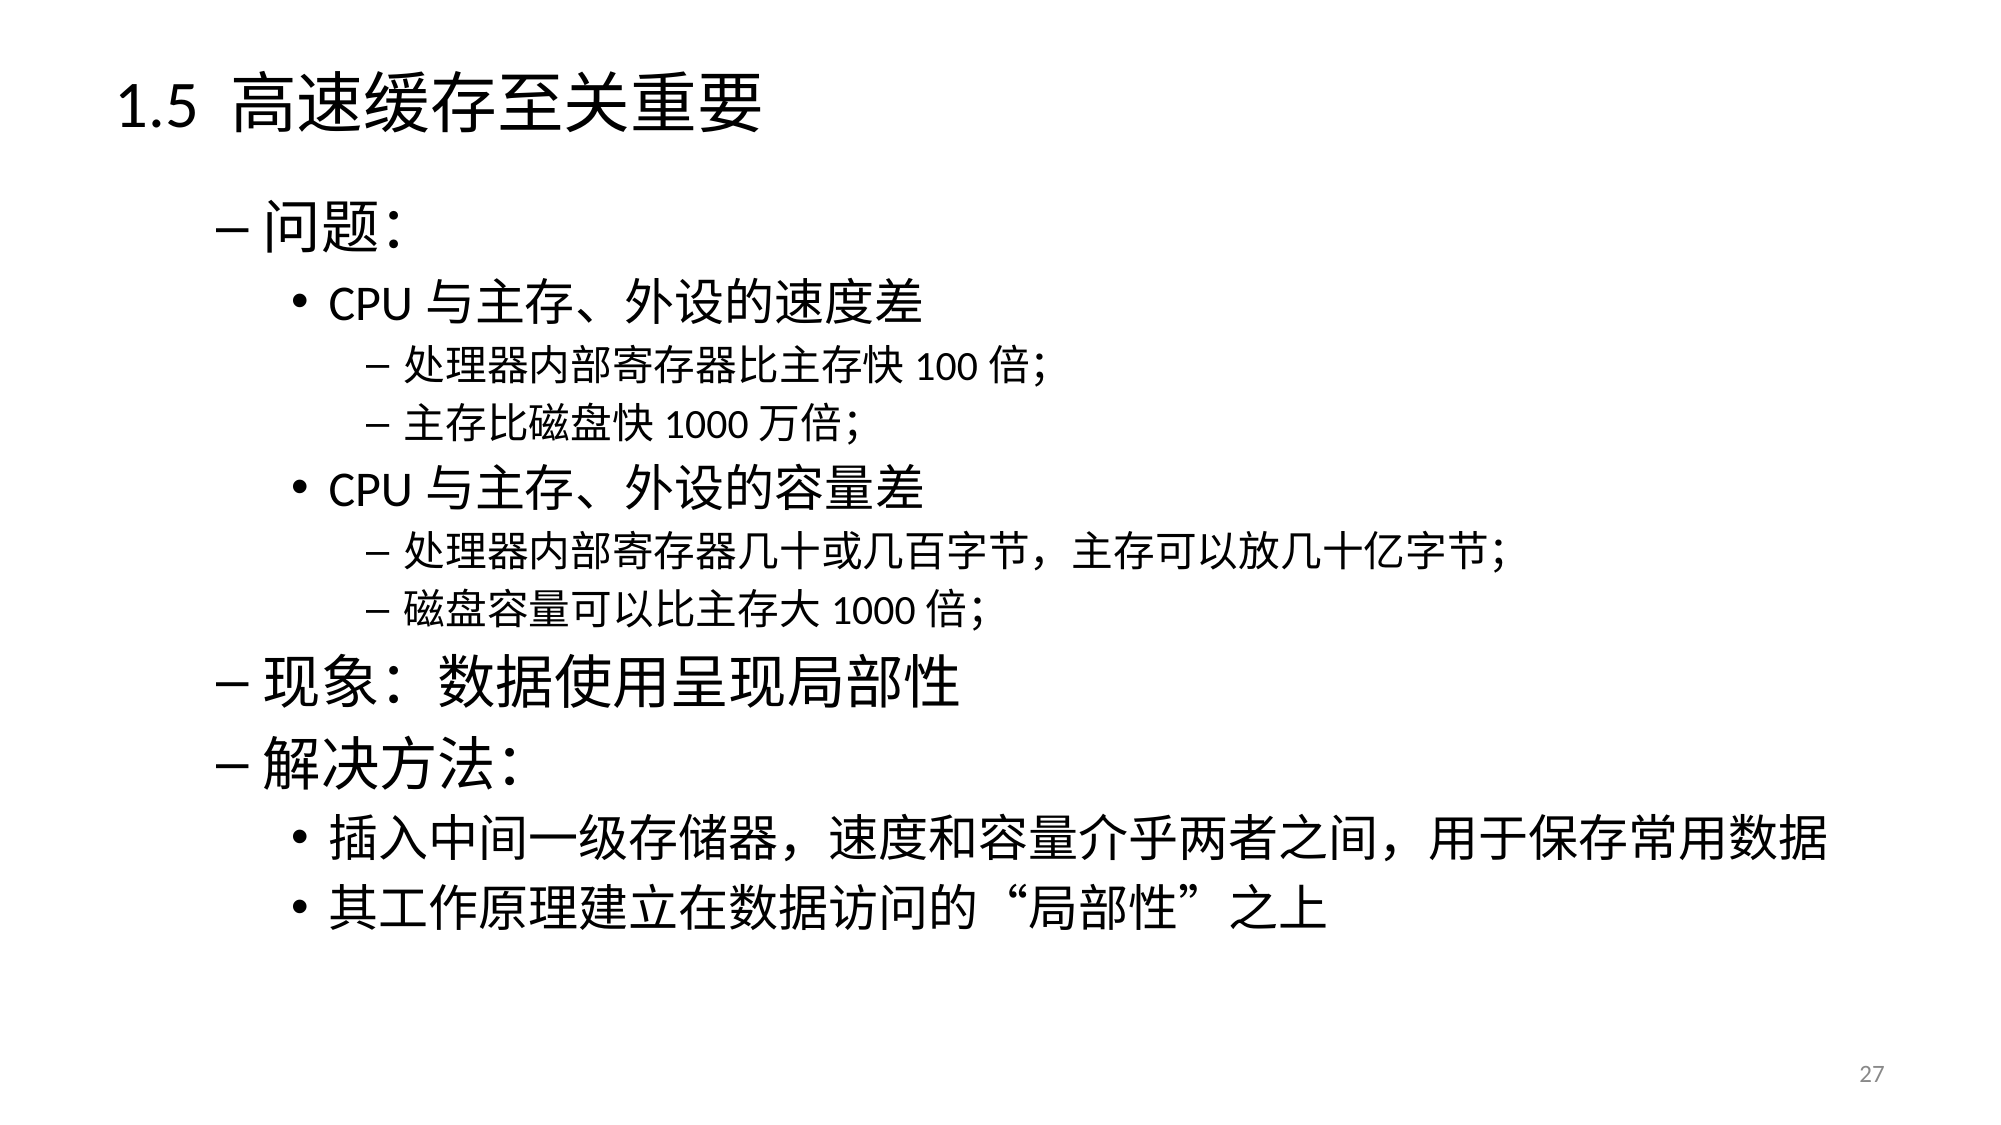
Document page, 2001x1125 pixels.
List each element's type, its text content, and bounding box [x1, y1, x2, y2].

text_box 问题： CPU与主存、外设的速度差 处理器内部寄存器比主存快100倍； 主存比磁盘快1000万倍； CPU与主存、外设的容量差 处理器内部寄存器几十或几百字节，主存可以放几十亿字节； 磁盘容量可以比主存大1000倍； 现象：数据使用呈现局部性 解决方法： 插入中间一级存储器，速度和容量介乎两者之间，用于保存常用数据 其工作原理建立在数据访问的“局部性”之上 [126, 182, 1927, 283]
title 1.5 高速缓存至关重要 [99, 45, 1900, 157]
slide_number 27 [1433, 1042, 1900, 1103]
